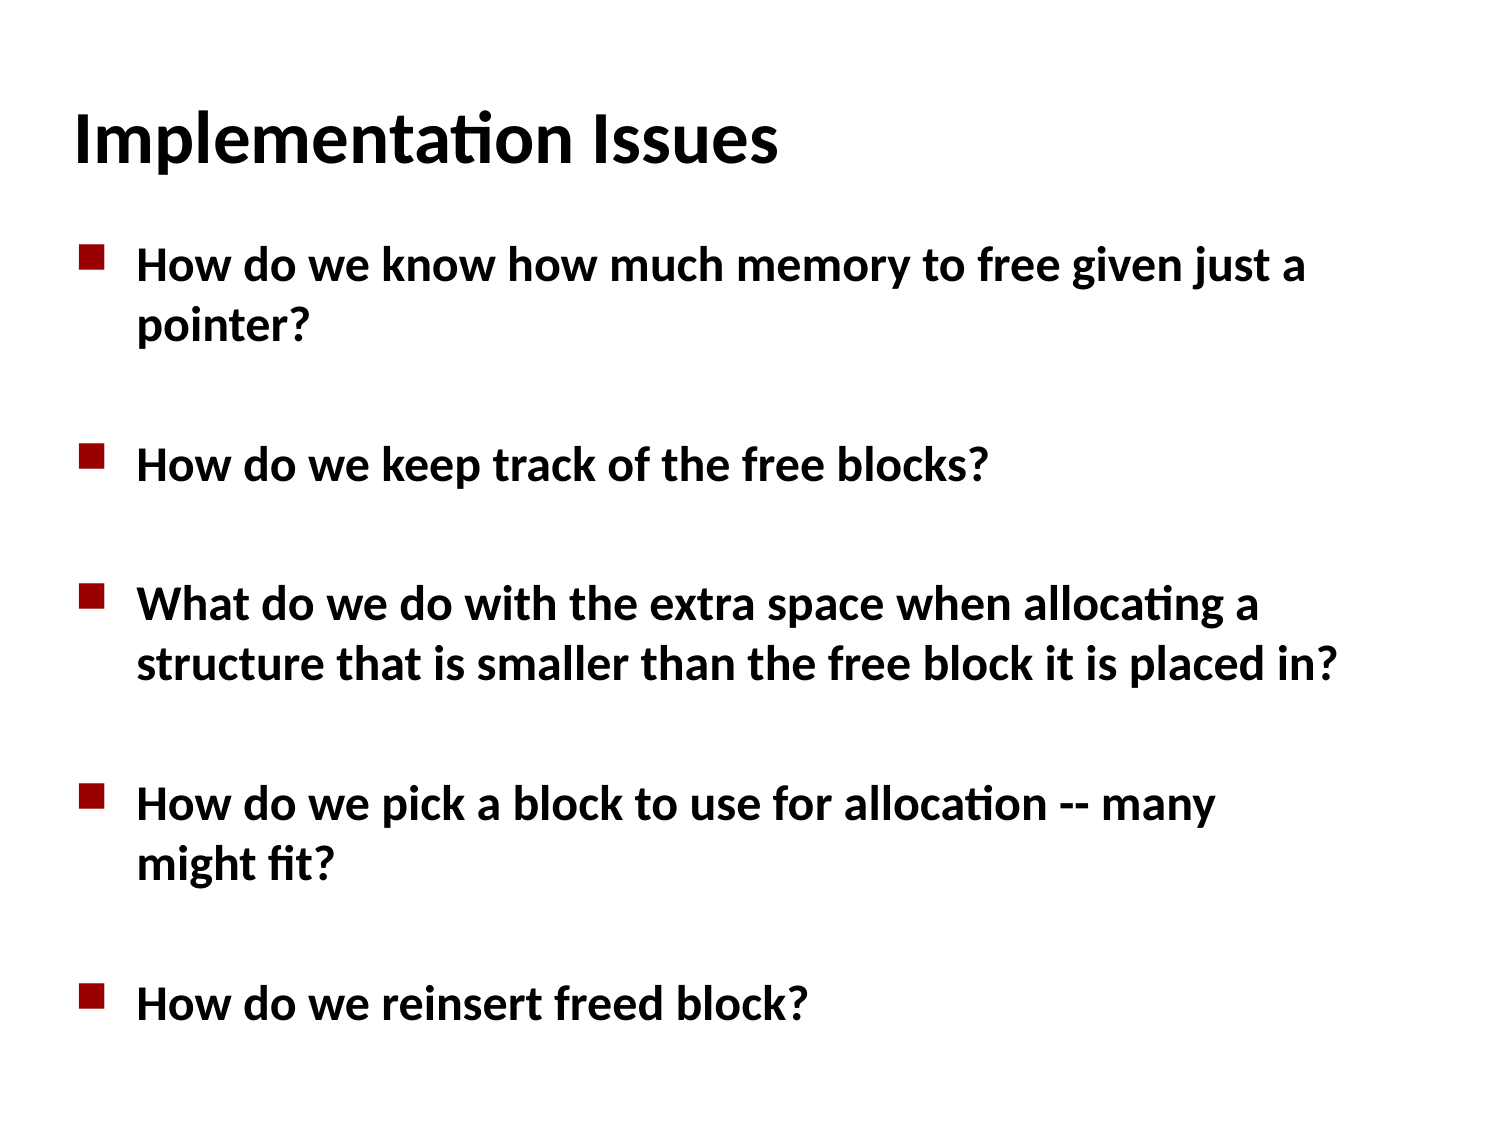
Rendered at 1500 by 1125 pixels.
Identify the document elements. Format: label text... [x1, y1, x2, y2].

list How do we know how much memory to free given just a pointer? How do we keep track of the free blocks? What do we do with the extra space when allocating a structure that is smaller than the free block it is placed in? How do we pick a block to use for allocation -- many might fit? How do we reinsert freed block? [64, 223, 1361, 1040]
title Implementation Issues [58, 71, 1305, 197]
